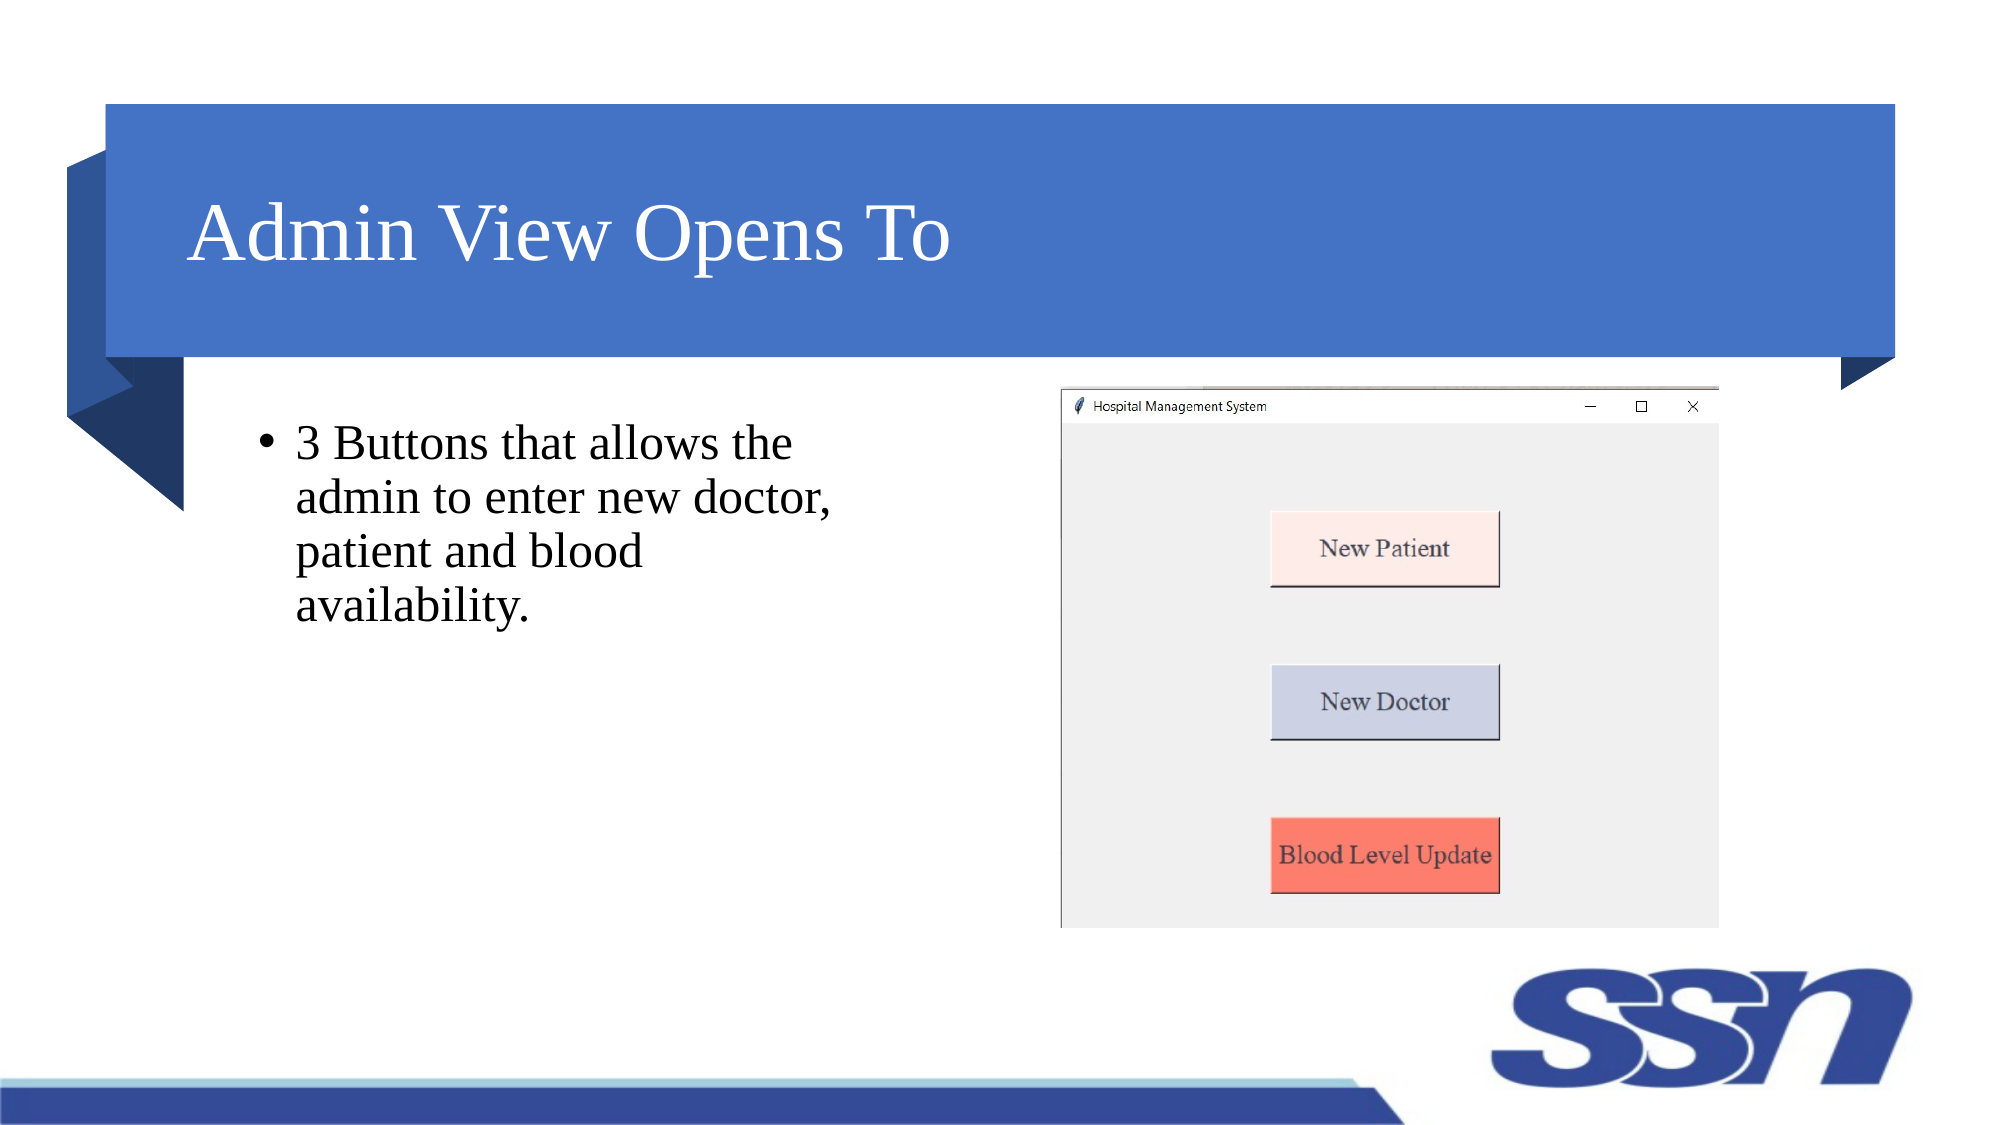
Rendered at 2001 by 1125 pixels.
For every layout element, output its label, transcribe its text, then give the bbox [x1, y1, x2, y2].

picture [0, 928, 2000, 1125]
text_box [0, 0, 2000, 928]
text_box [67, 104, 1895, 512]
list 3 Buttons that allows the admin to enter new doctor, patient and blood availability. [233, 512, 899, 928]
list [1060, 386, 1719, 928]
